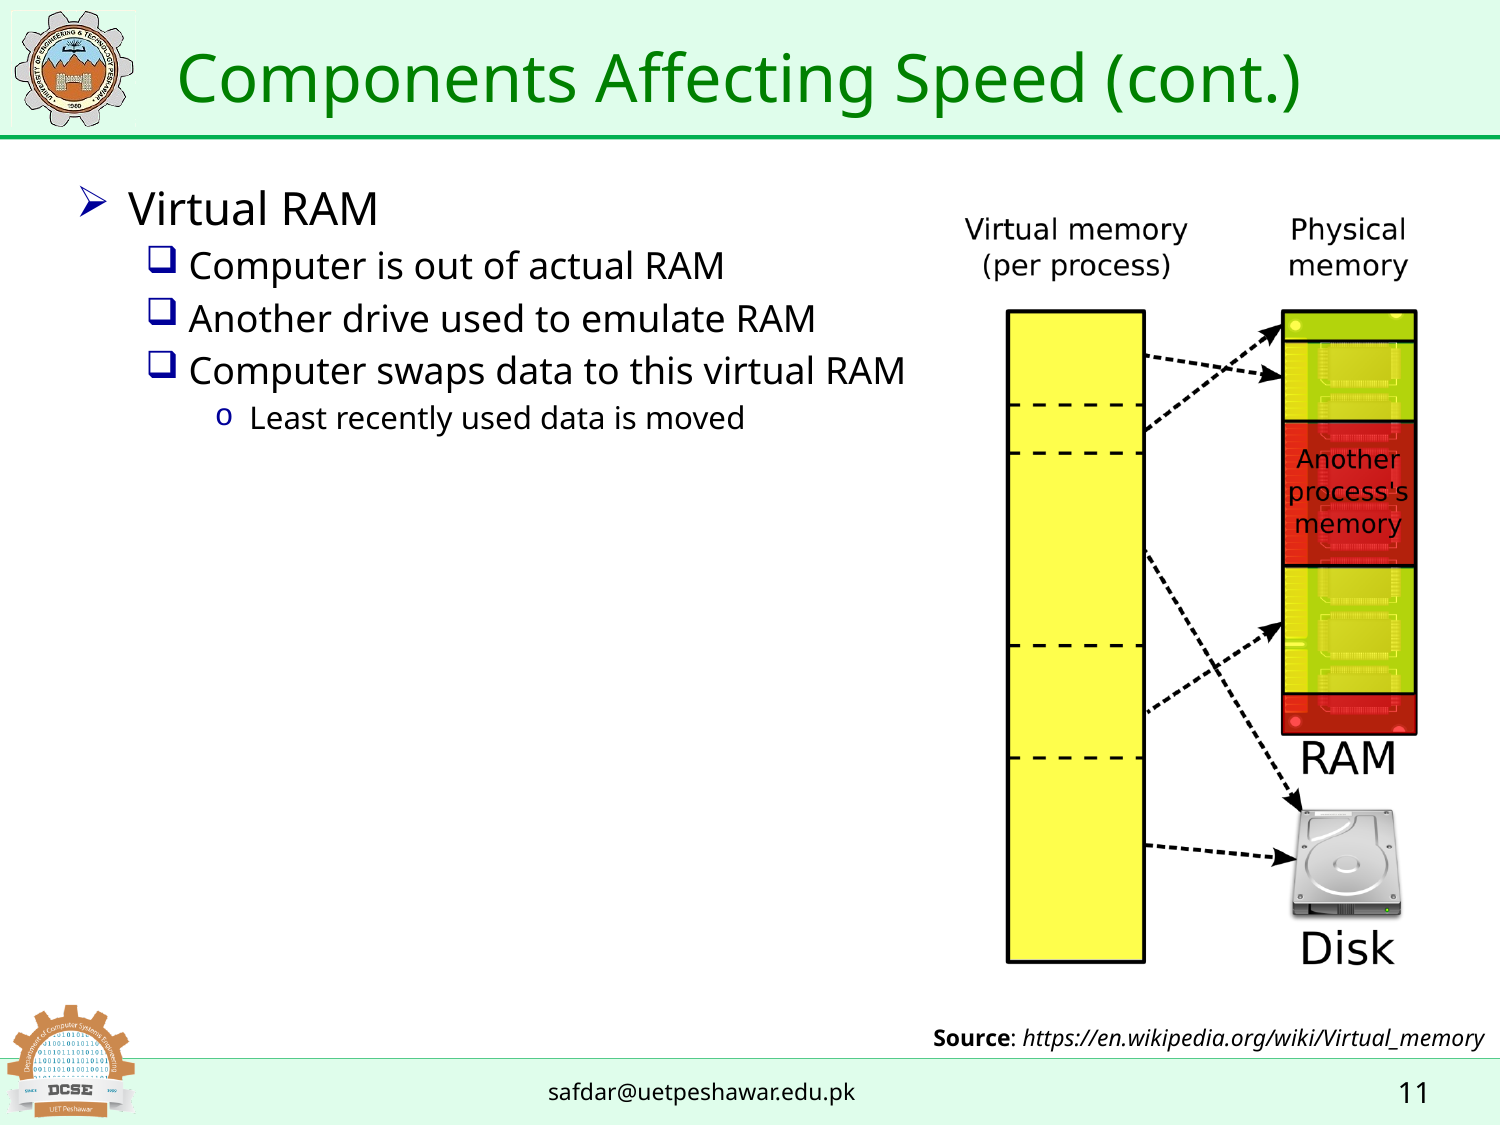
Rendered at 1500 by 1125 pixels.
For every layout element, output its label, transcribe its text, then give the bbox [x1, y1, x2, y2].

list Virtual RAM Computer is out of actual RAM Another drive used to emulate RAM Computer swaps data to this virtual RAM Least recently used data is moved [62, 172, 1451, 1015]
picture [950, 195, 1448, 981]
title Components Affecting Speed (cont.) [162, 30, 1480, 122]
picture [11, 10, 136, 127]
picture [5, 1058, 136, 1118]
text_box Source: https://en.wikipedia.org/wiki/Virtual_memory [0, 1015, 1500, 1058]
picture [5, 1004, 62, 1015]
